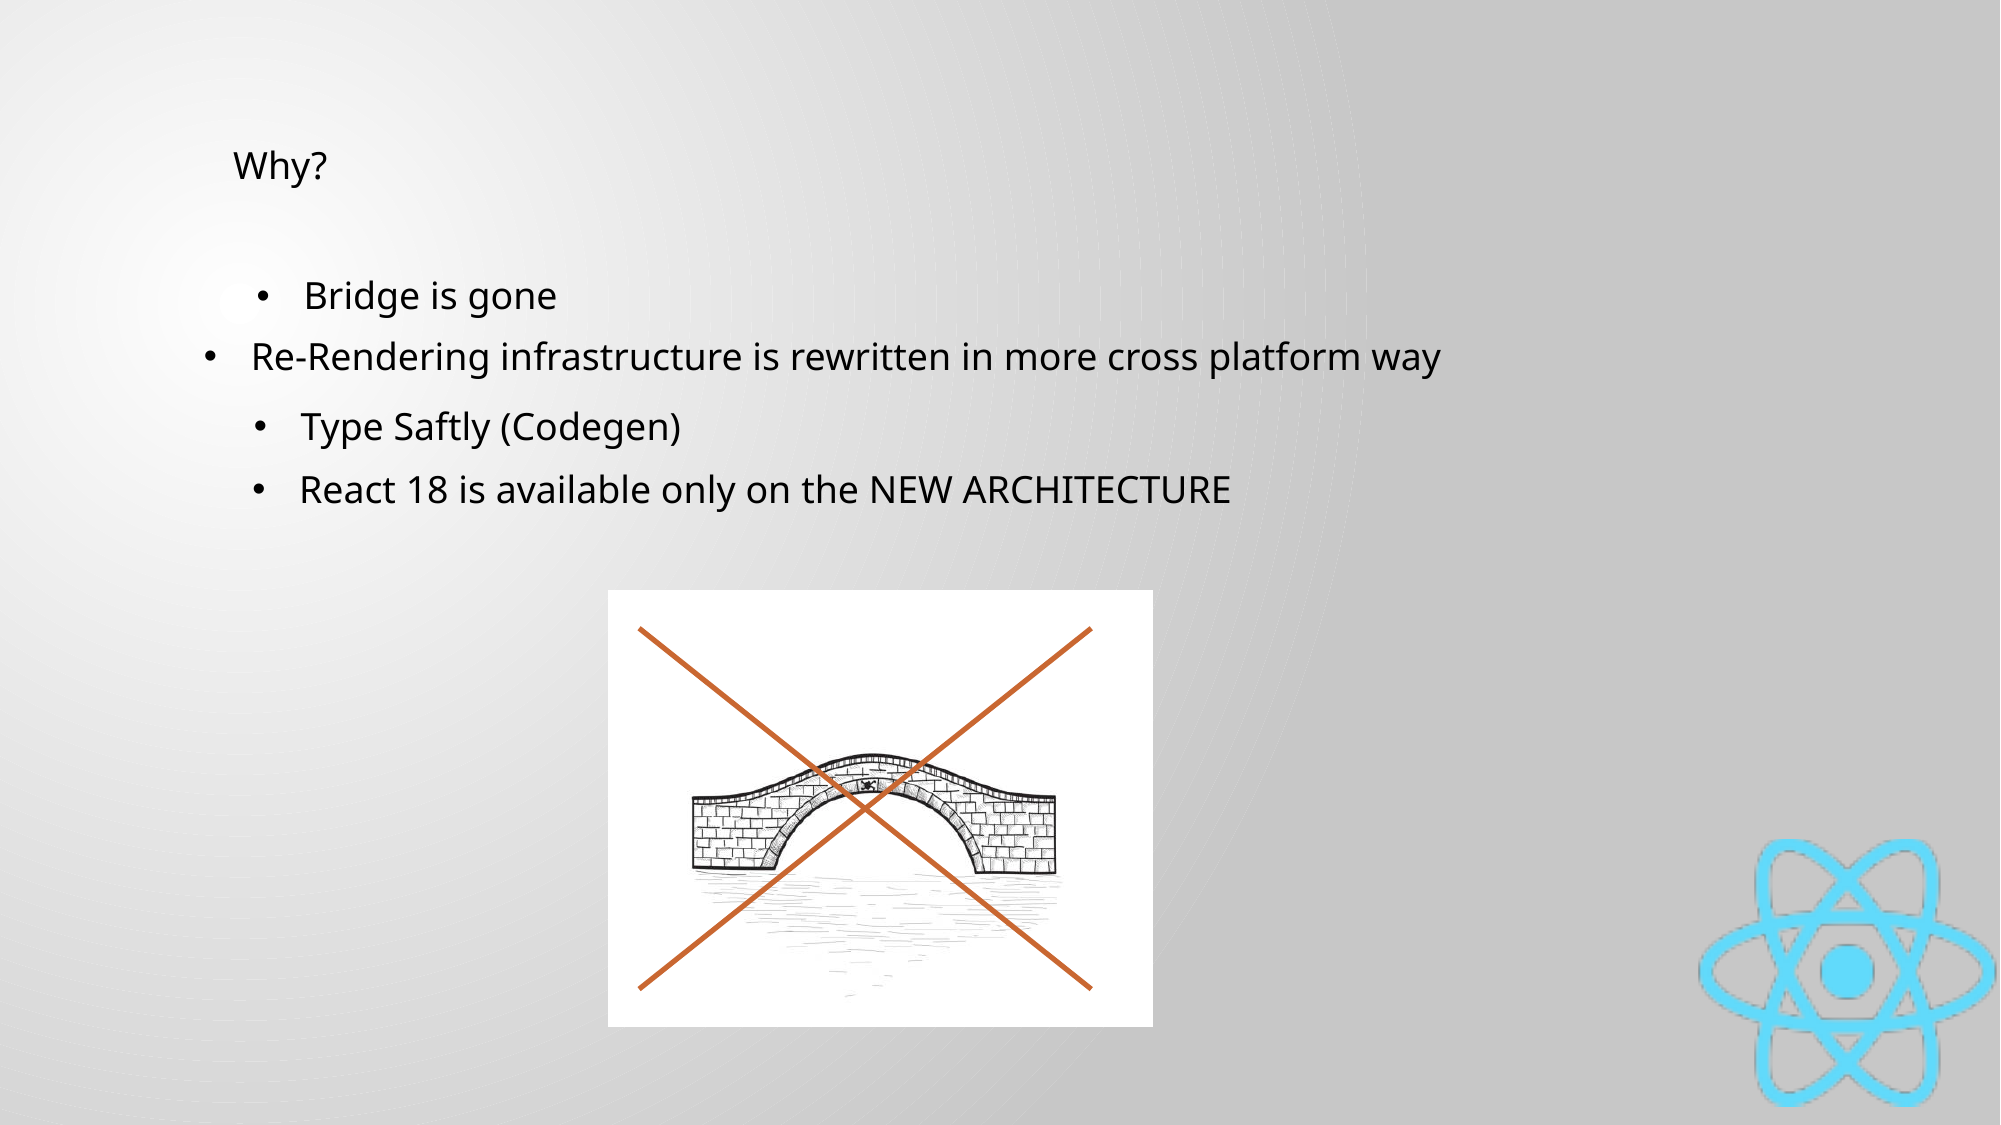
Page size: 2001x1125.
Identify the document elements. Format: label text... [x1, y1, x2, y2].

text_box Bridge is gone [241, 265, 573, 325]
picture [1697, 839, 2000, 1107]
text_box Re-Rendering infrastructure is rewritten in more cross platform way [189, 325, 1458, 386]
text_box Why? [218, 134, 353, 195]
text_box React 18 is available only on the NEW ARCHITECTURE [237, 458, 1248, 518]
text_box Type Saftly (Codegen) [238, 395, 697, 456]
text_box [639, 628, 1092, 990]
picture [608, 590, 1153, 1027]
